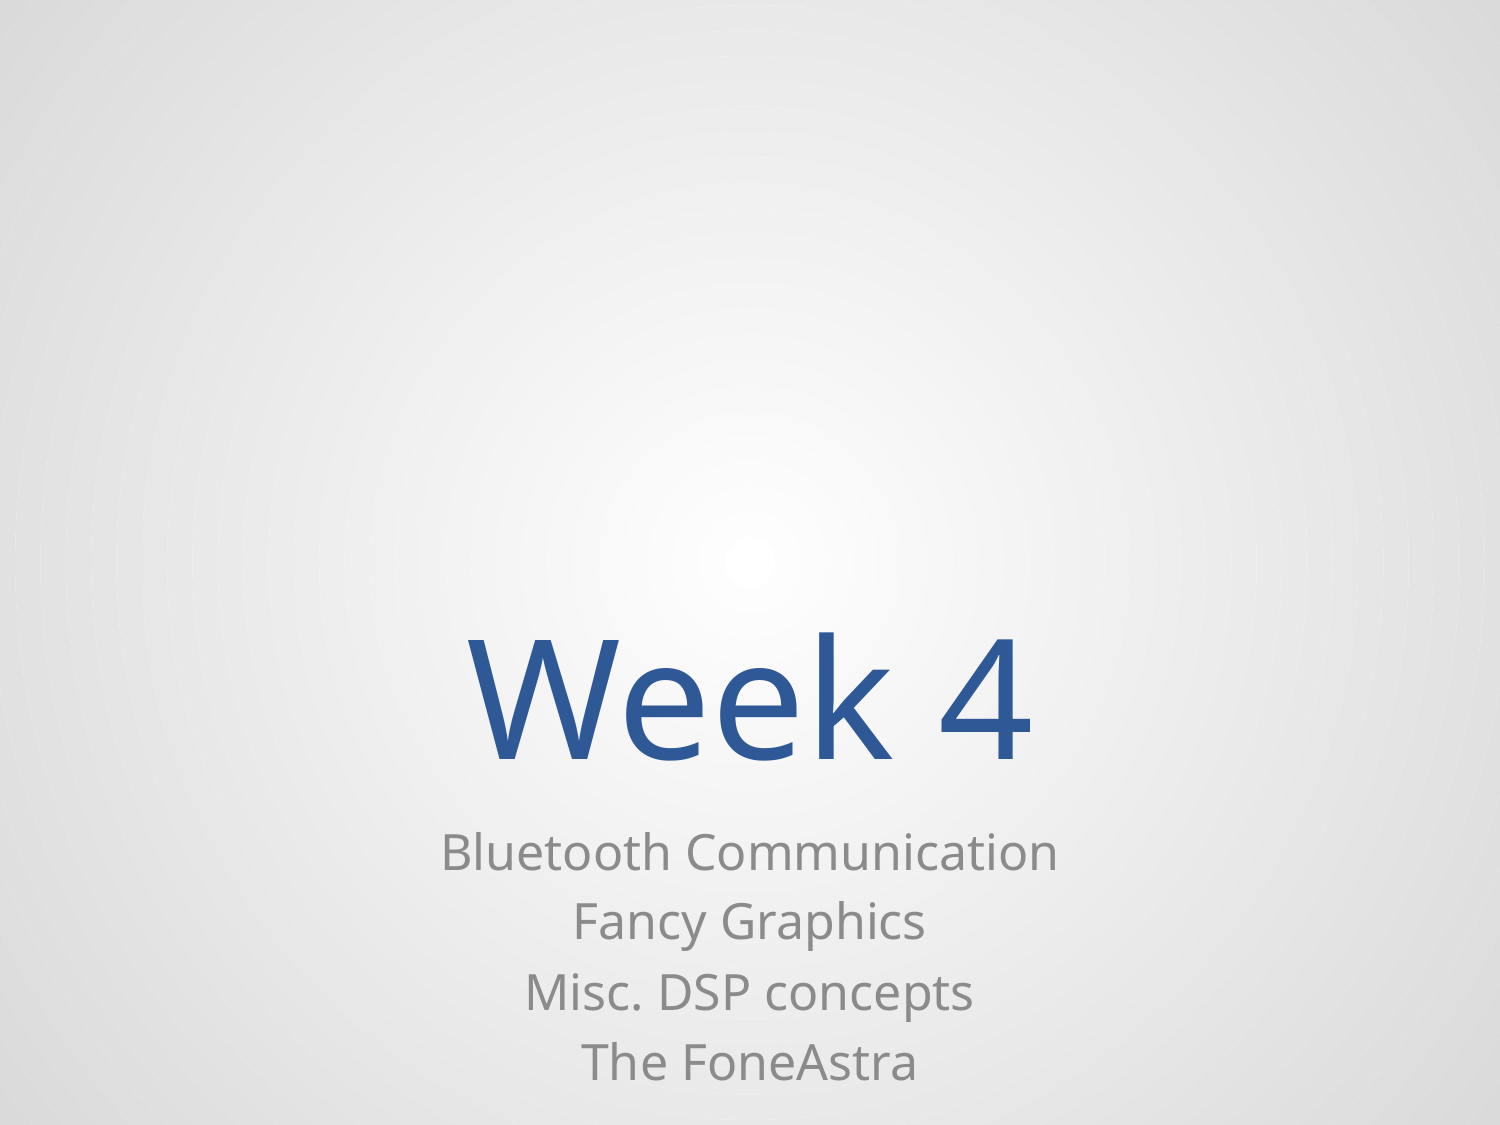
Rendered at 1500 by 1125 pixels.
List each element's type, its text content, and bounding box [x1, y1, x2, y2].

subtitle Bluetooth Communication Fancy Graphics Misc. DSP concepts The FoneAstra [225, 812, 1275, 1125]
title Week 4 [112, 99, 1388, 800]
